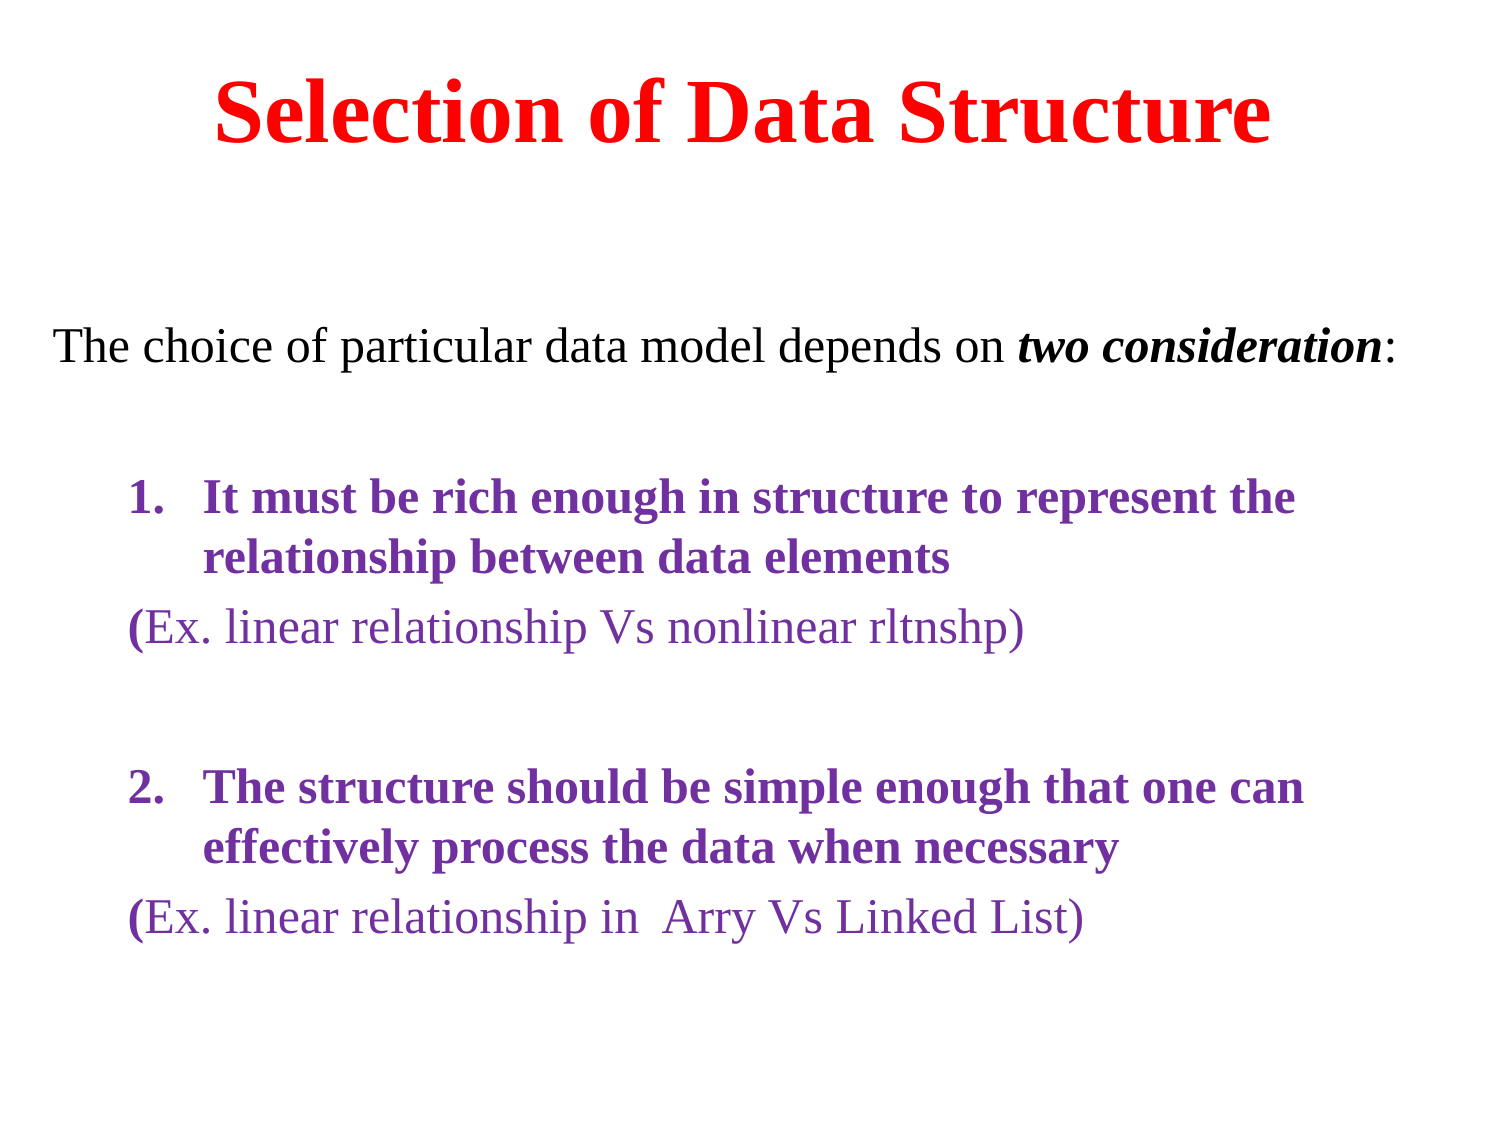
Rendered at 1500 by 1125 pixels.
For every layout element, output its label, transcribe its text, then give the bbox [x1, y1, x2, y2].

list The choice of particular data model depends on two consideration: It must be rich enough in structure to represent the relationship between data elements (Ex. linear relationship Vs nonlinear rltnshp) The structure should be simple enough that one can effectively process the data when necessary (Ex. linear relationship in Arry Vs Linked List) [37, 224, 1475, 1025]
title Selection of Data Structure [12, 12, 1475, 200]
